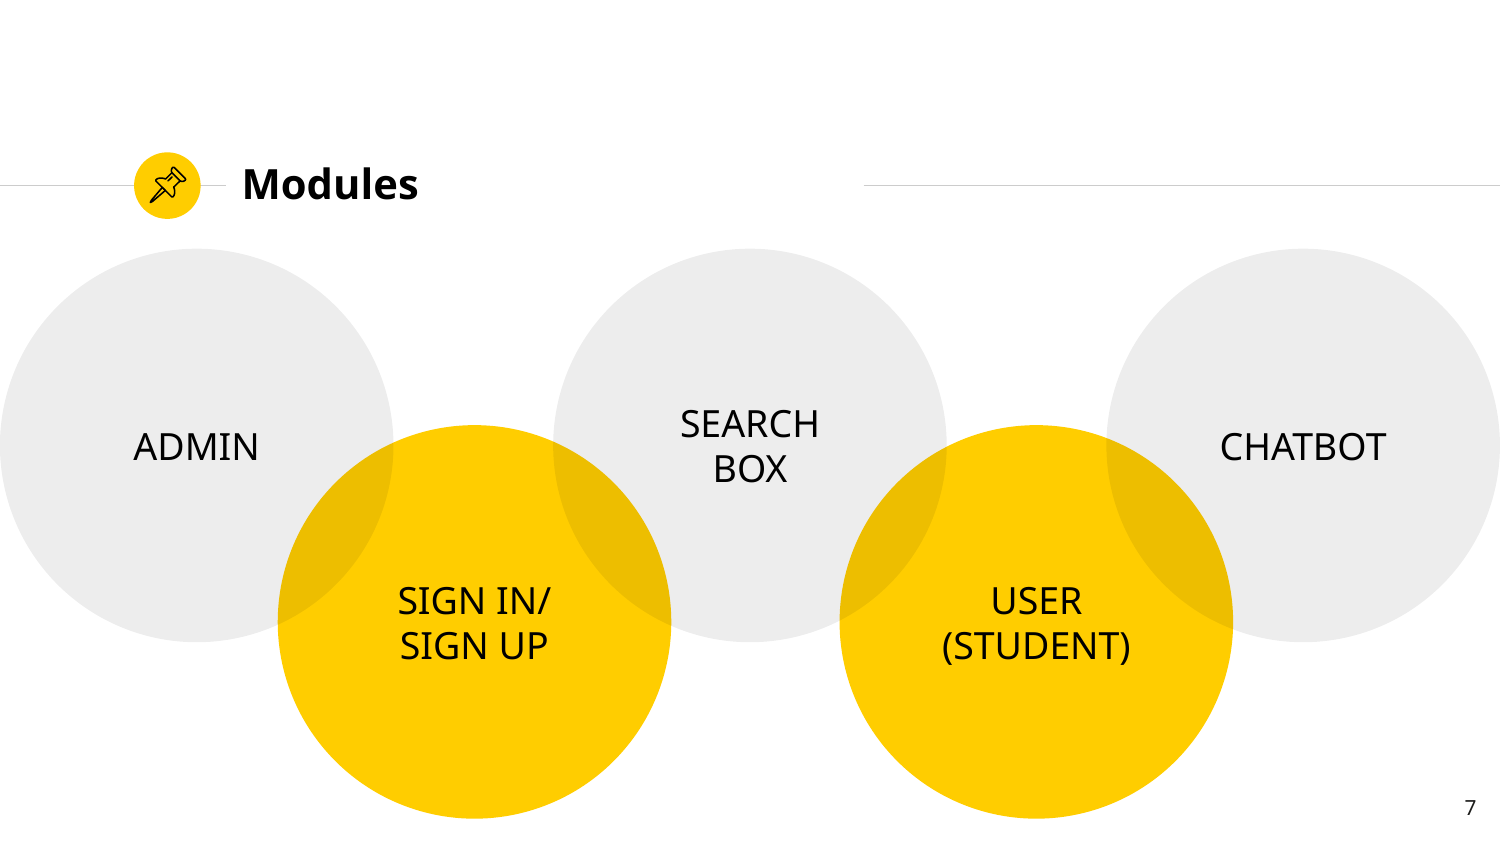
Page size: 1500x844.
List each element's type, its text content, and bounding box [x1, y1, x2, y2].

text_box ADMIN [0, 248, 394, 643]
text_box SIGN IN/ SIGN UP [277, 425, 672, 819]
text_box SEARCH BOX [553, 248, 947, 643]
text_box USER (STUDENT) [839, 425, 1233, 819]
title Modules [226, 146, 863, 219]
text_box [150, 166, 186, 203]
slide_number ‹#› [1401, 779, 1492, 844]
text_box CHATBOT [1106, 248, 1500, 643]
